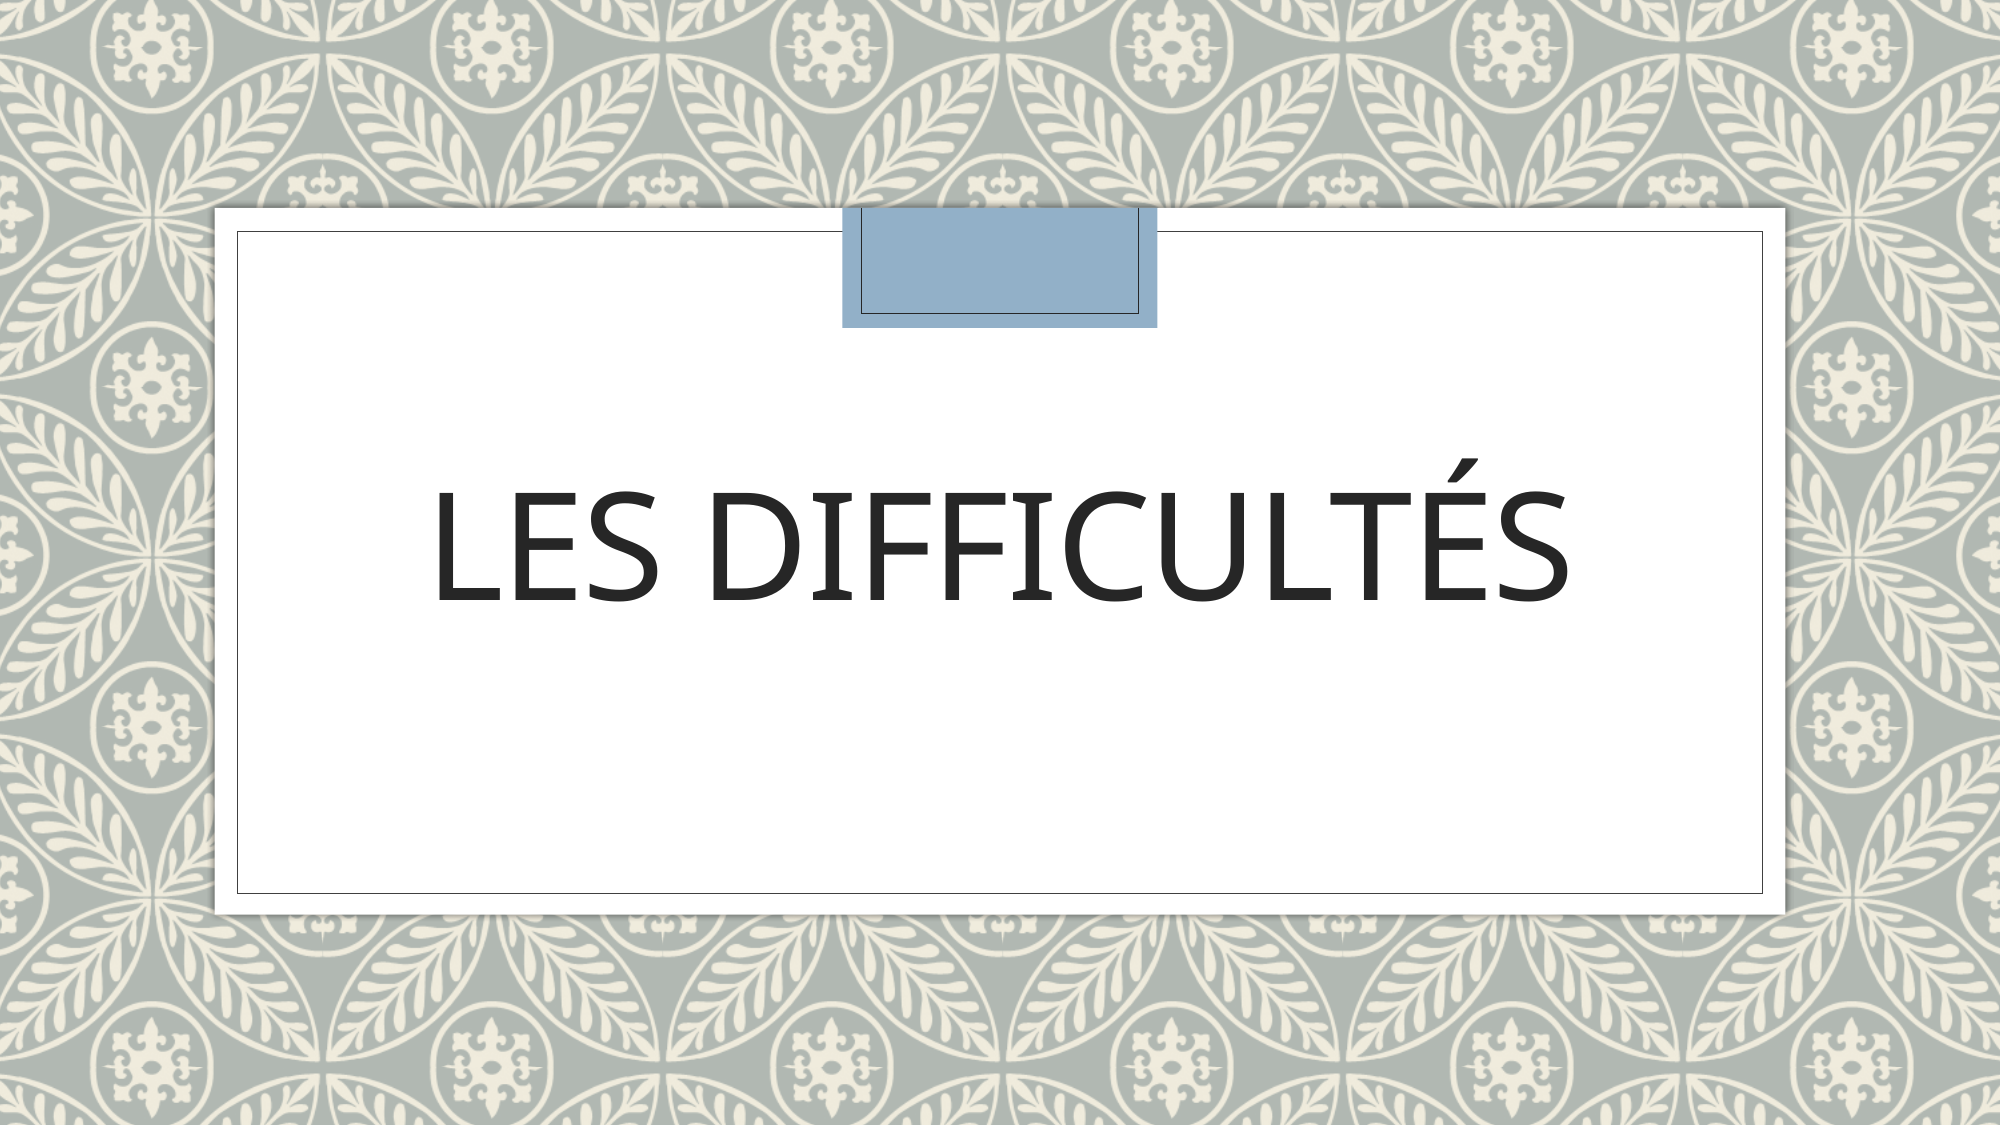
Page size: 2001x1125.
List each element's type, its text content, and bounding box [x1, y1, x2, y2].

title LES Difficultés [256, 343, 1744, 769]
